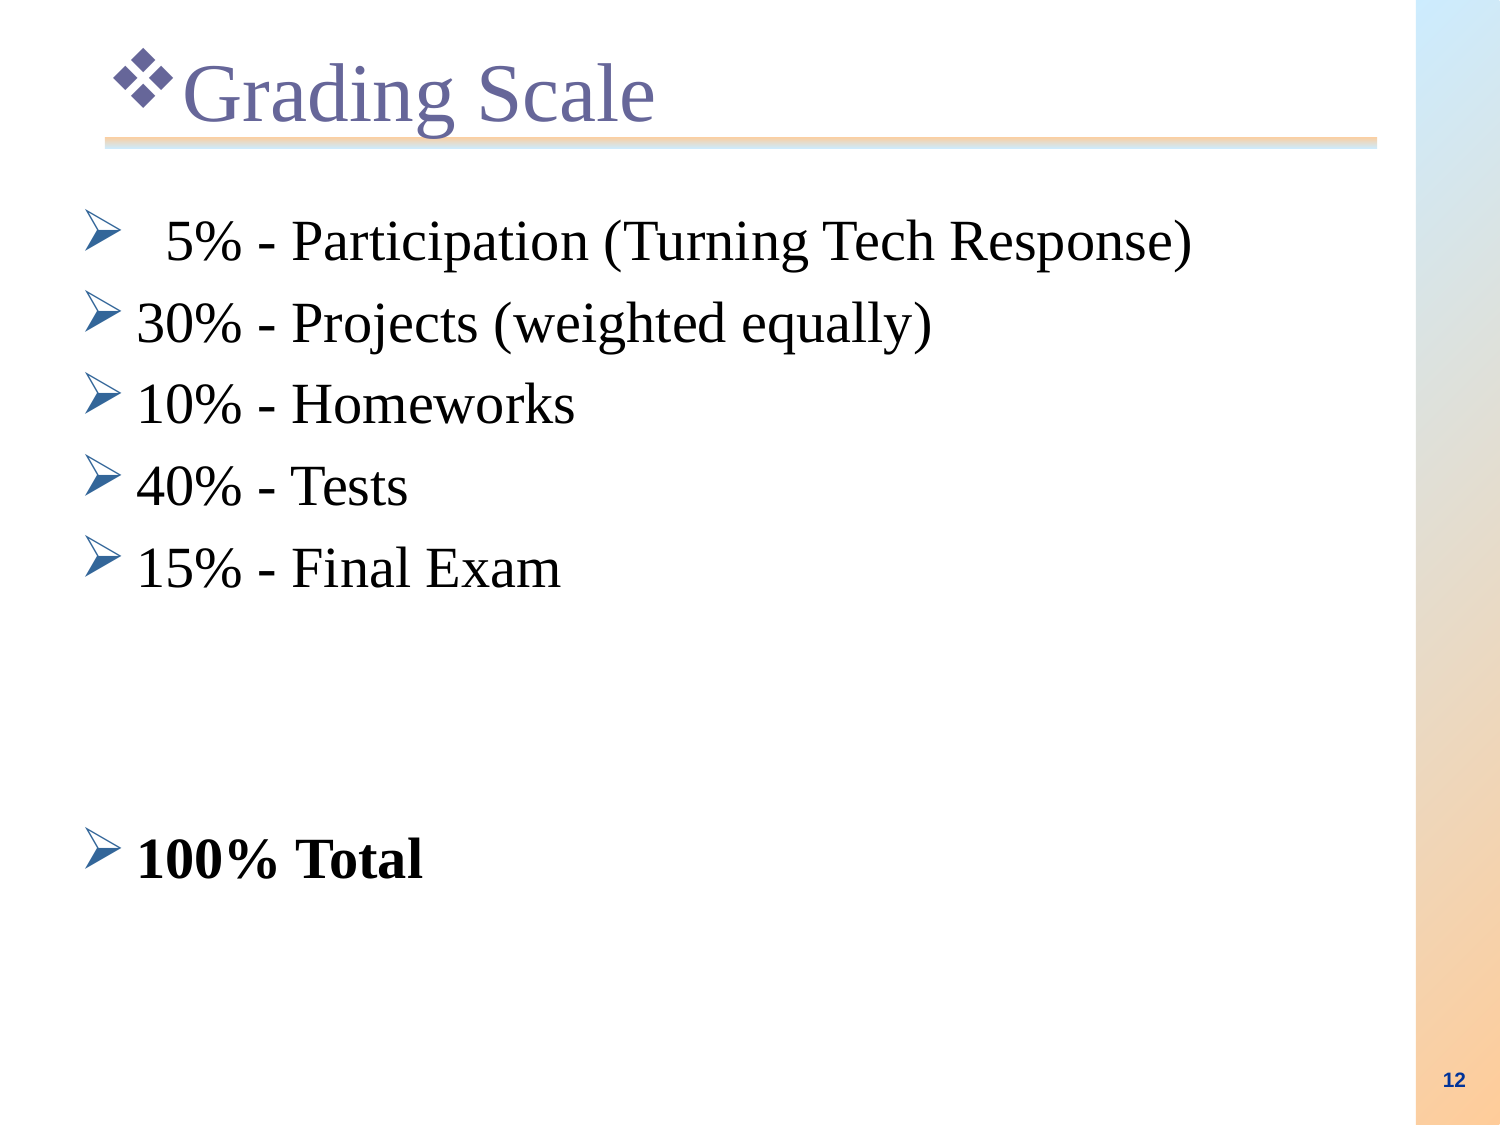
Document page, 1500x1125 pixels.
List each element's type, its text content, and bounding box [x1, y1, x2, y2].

list 5% - Participation (Turning Tech Response) 30% - Projects (weighted equally) 10% - Homeworks 40% - Tests 15% - Final Exam 100% Total [64, 194, 1322, 1001]
title Grading Scale [91, 25, 1368, 152]
